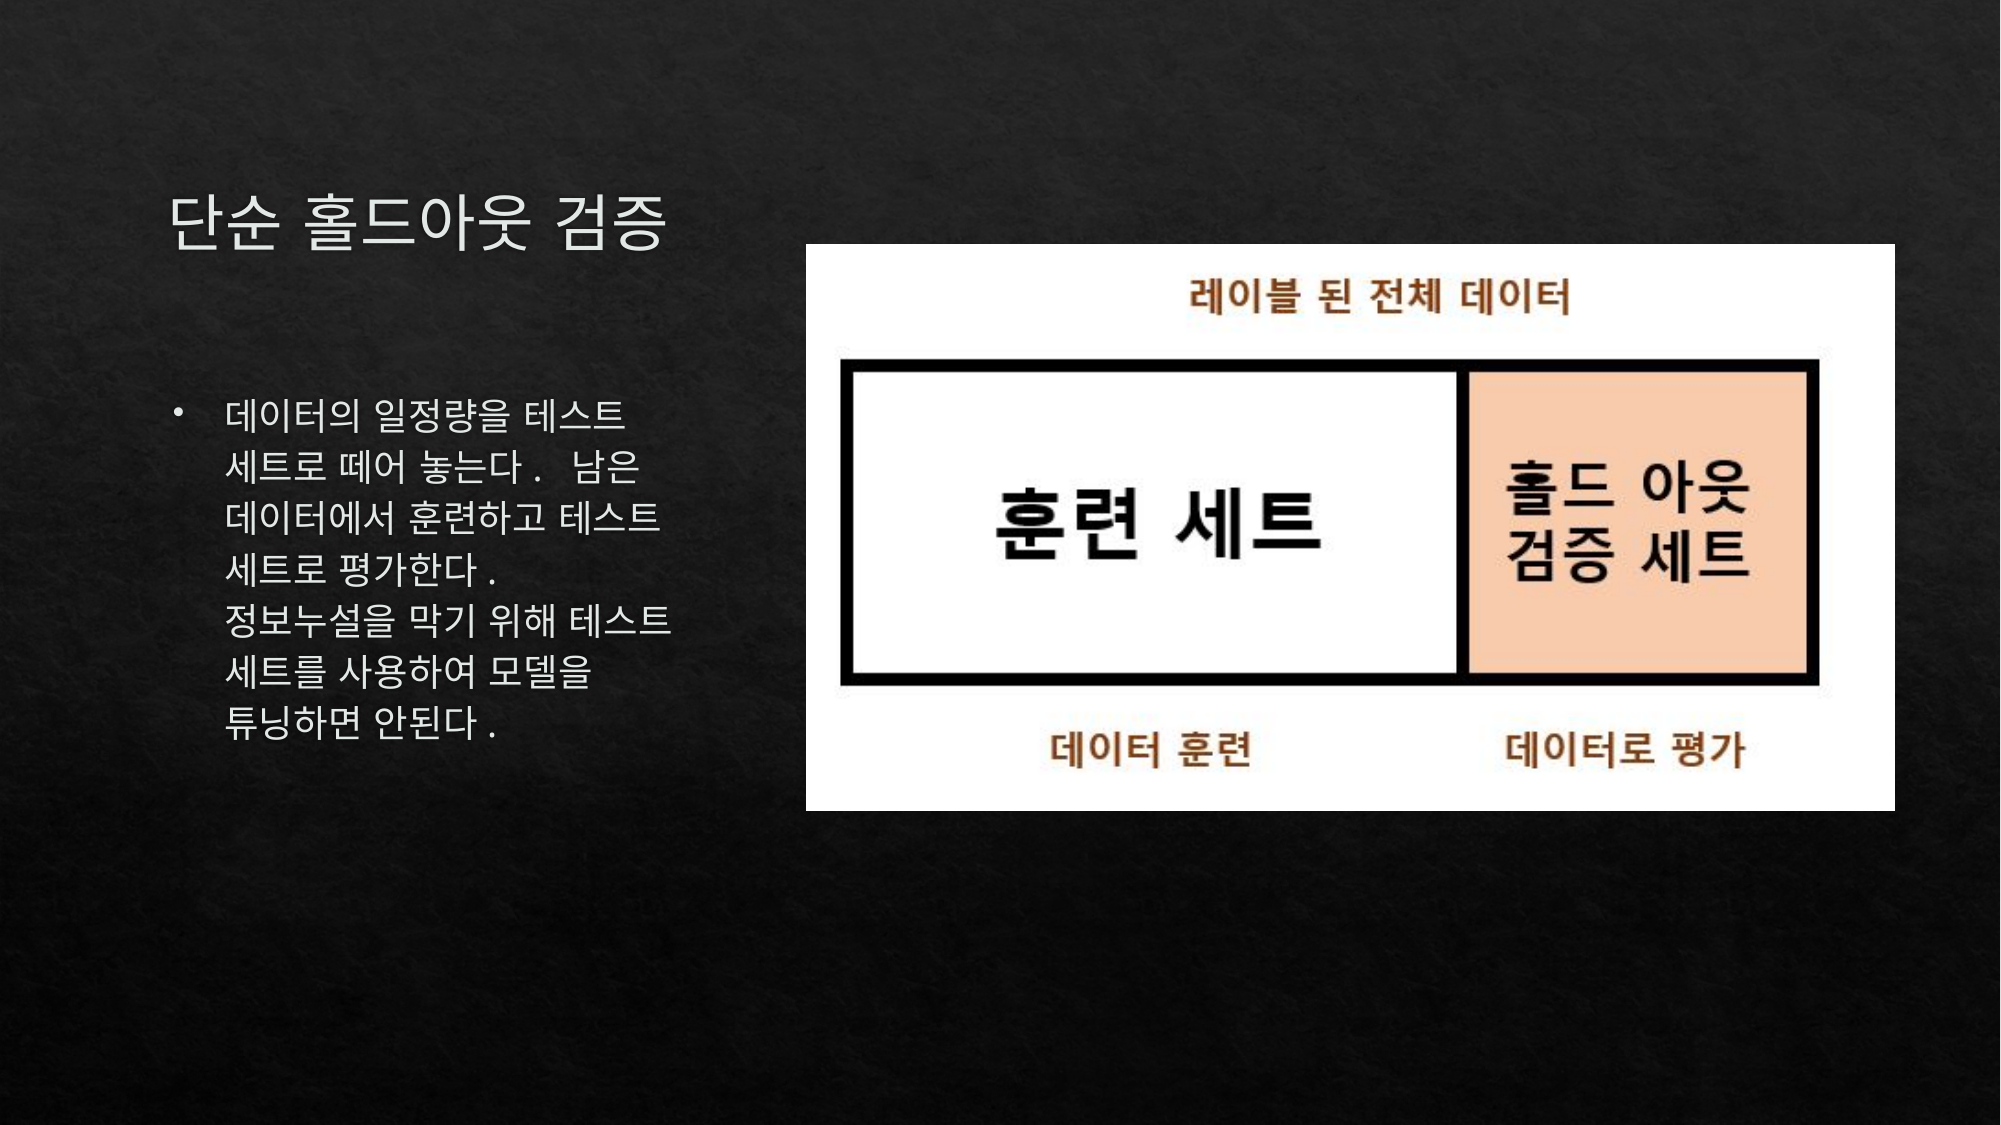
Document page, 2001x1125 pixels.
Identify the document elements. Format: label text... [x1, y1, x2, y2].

list 데이터의 일정량을 테스트 세트로 떼어 놓는다. 남은 데이터에서 훈련하고 테스트 세트로 평가한다. 정보누설을 막기 위해 테스트 세트를 사용하여 모델을 튜닝하면 안된다. [149, 368, 701, 950]
title 단순 홀드아웃 검증 [149, 105, 705, 331]
picture [806, 244, 1895, 811]
text_box [0, 0, 2000, 1125]
